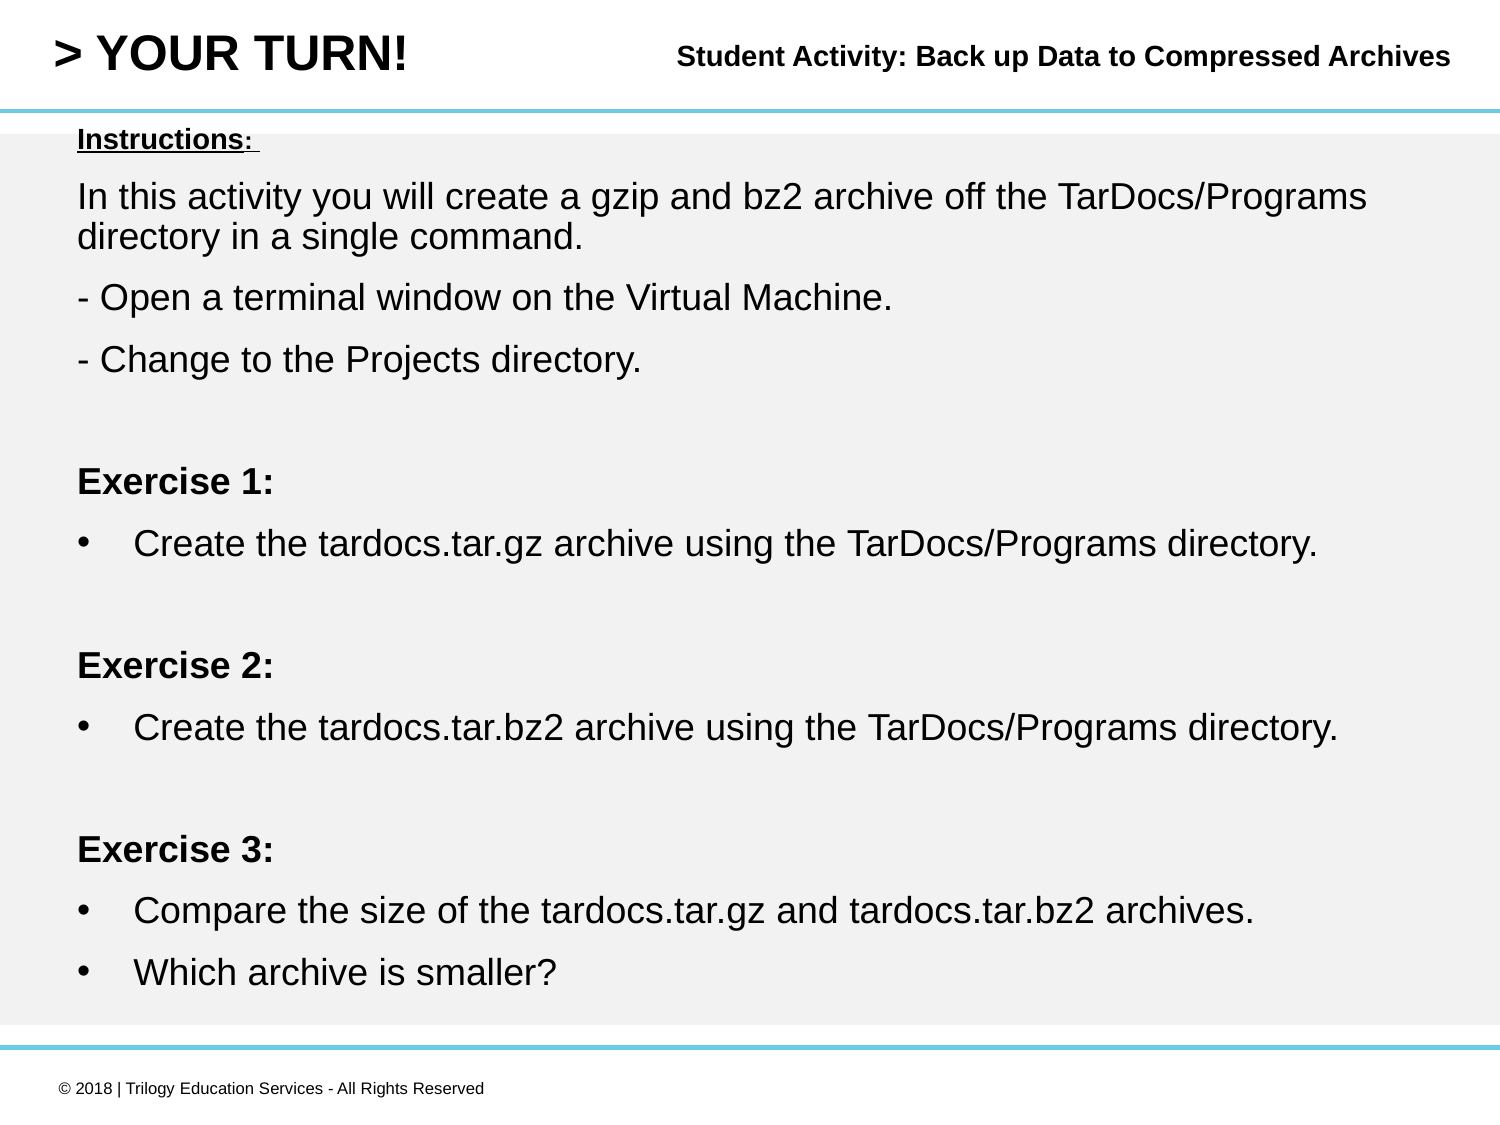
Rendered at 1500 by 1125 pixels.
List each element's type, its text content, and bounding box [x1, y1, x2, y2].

list Instructions: In this activity you will create a gzip and bz2 archive off the TarDocs/Programs directory in a single command. - Open a terminal window on the Virtual Machine. - Change to the Projects directory. Exercise 1: Create the tardocs.tar.gz archive using the TarDocs/Programs directory. Exercise 2: Create the tardocs.tar.bz2 archive using the TarDocs/Programs directory. Exercise 3: Compare the size of the tardocs.tar.gz and tardocs.tar.bz2 archives. Which archive is smaller? [43, 116, 1500, 1046]
list Student Activity: Back up Data to Compressed Archives [421, 13, 1468, 81]
